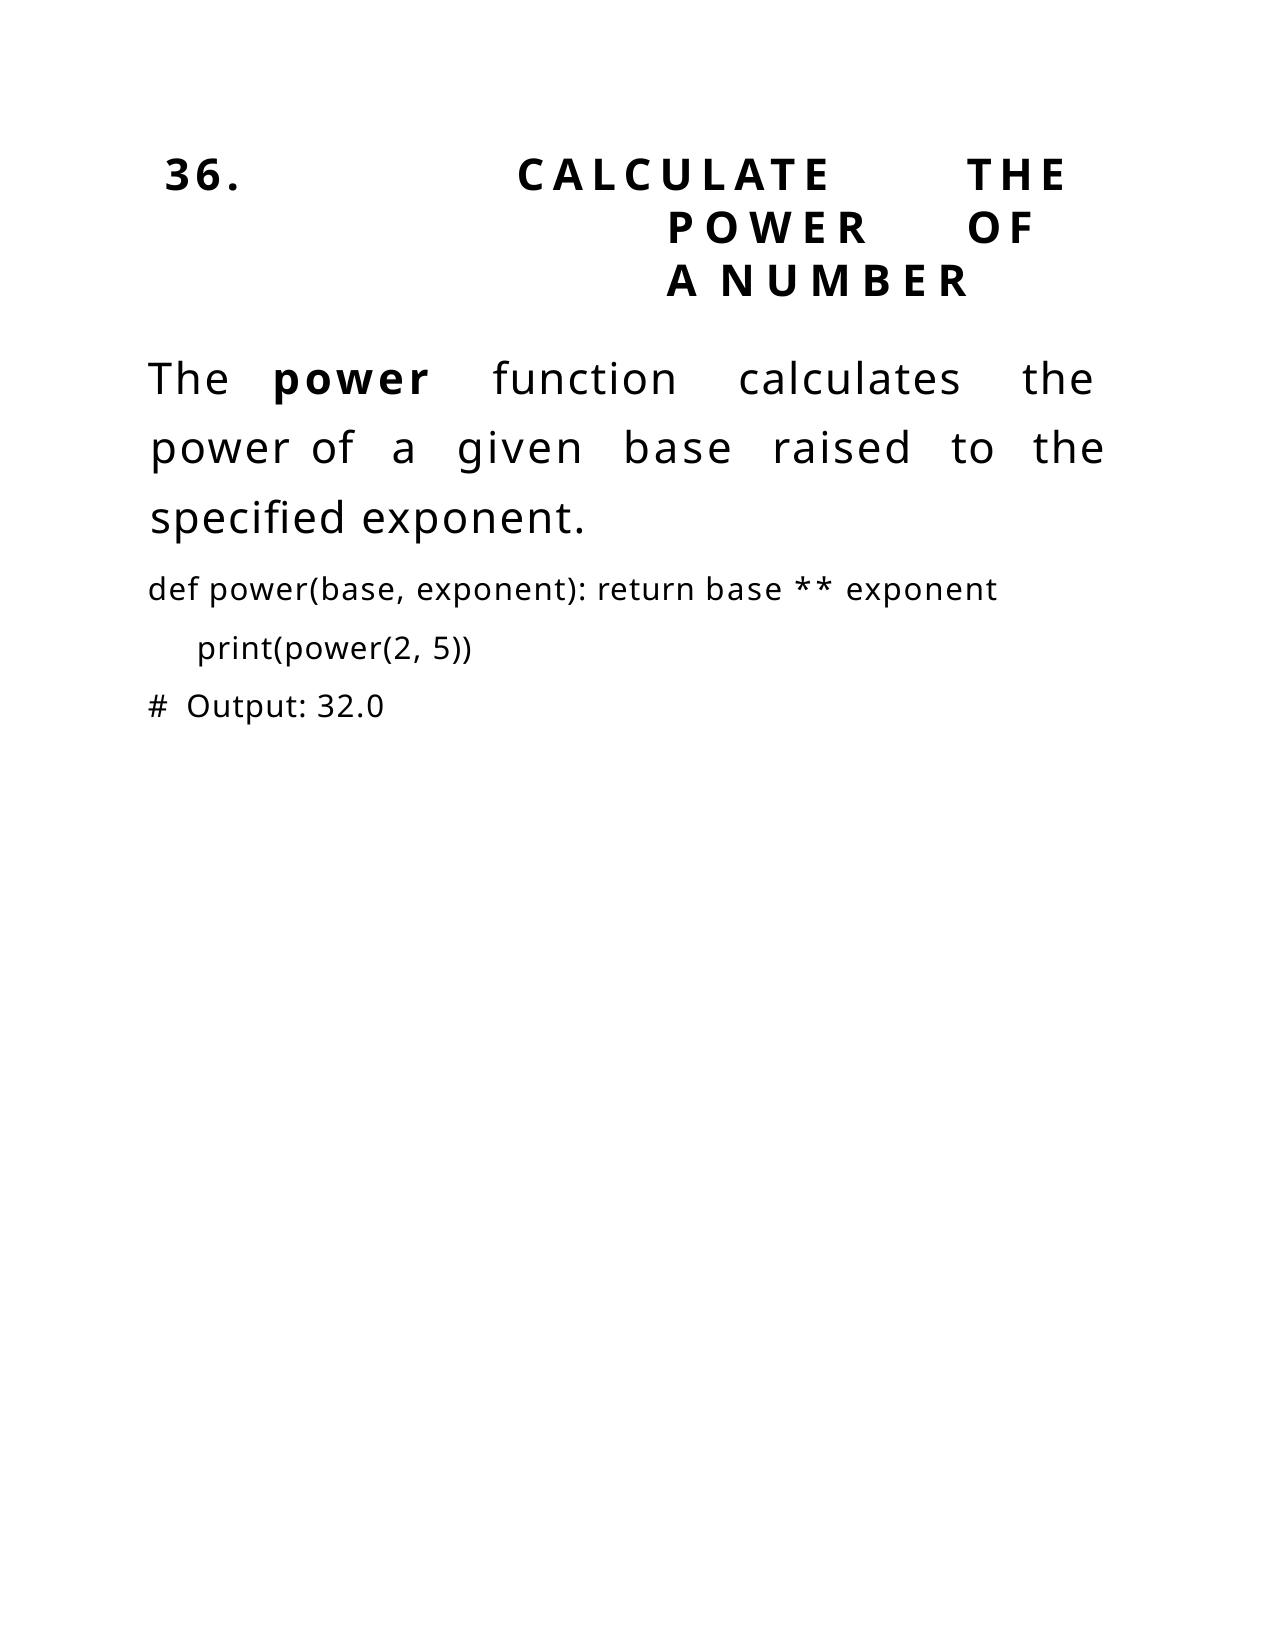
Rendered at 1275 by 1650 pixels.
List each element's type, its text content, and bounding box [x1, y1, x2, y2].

text_box 36. CALCULATE THE POWER OF A NUMBER The power function calculates the power of a given base raised to the specified exponent. def power(base, exponent): return base ** exponent print(power(2, 5)) # Output: 32.0 [147, 144, 1126, 724]
